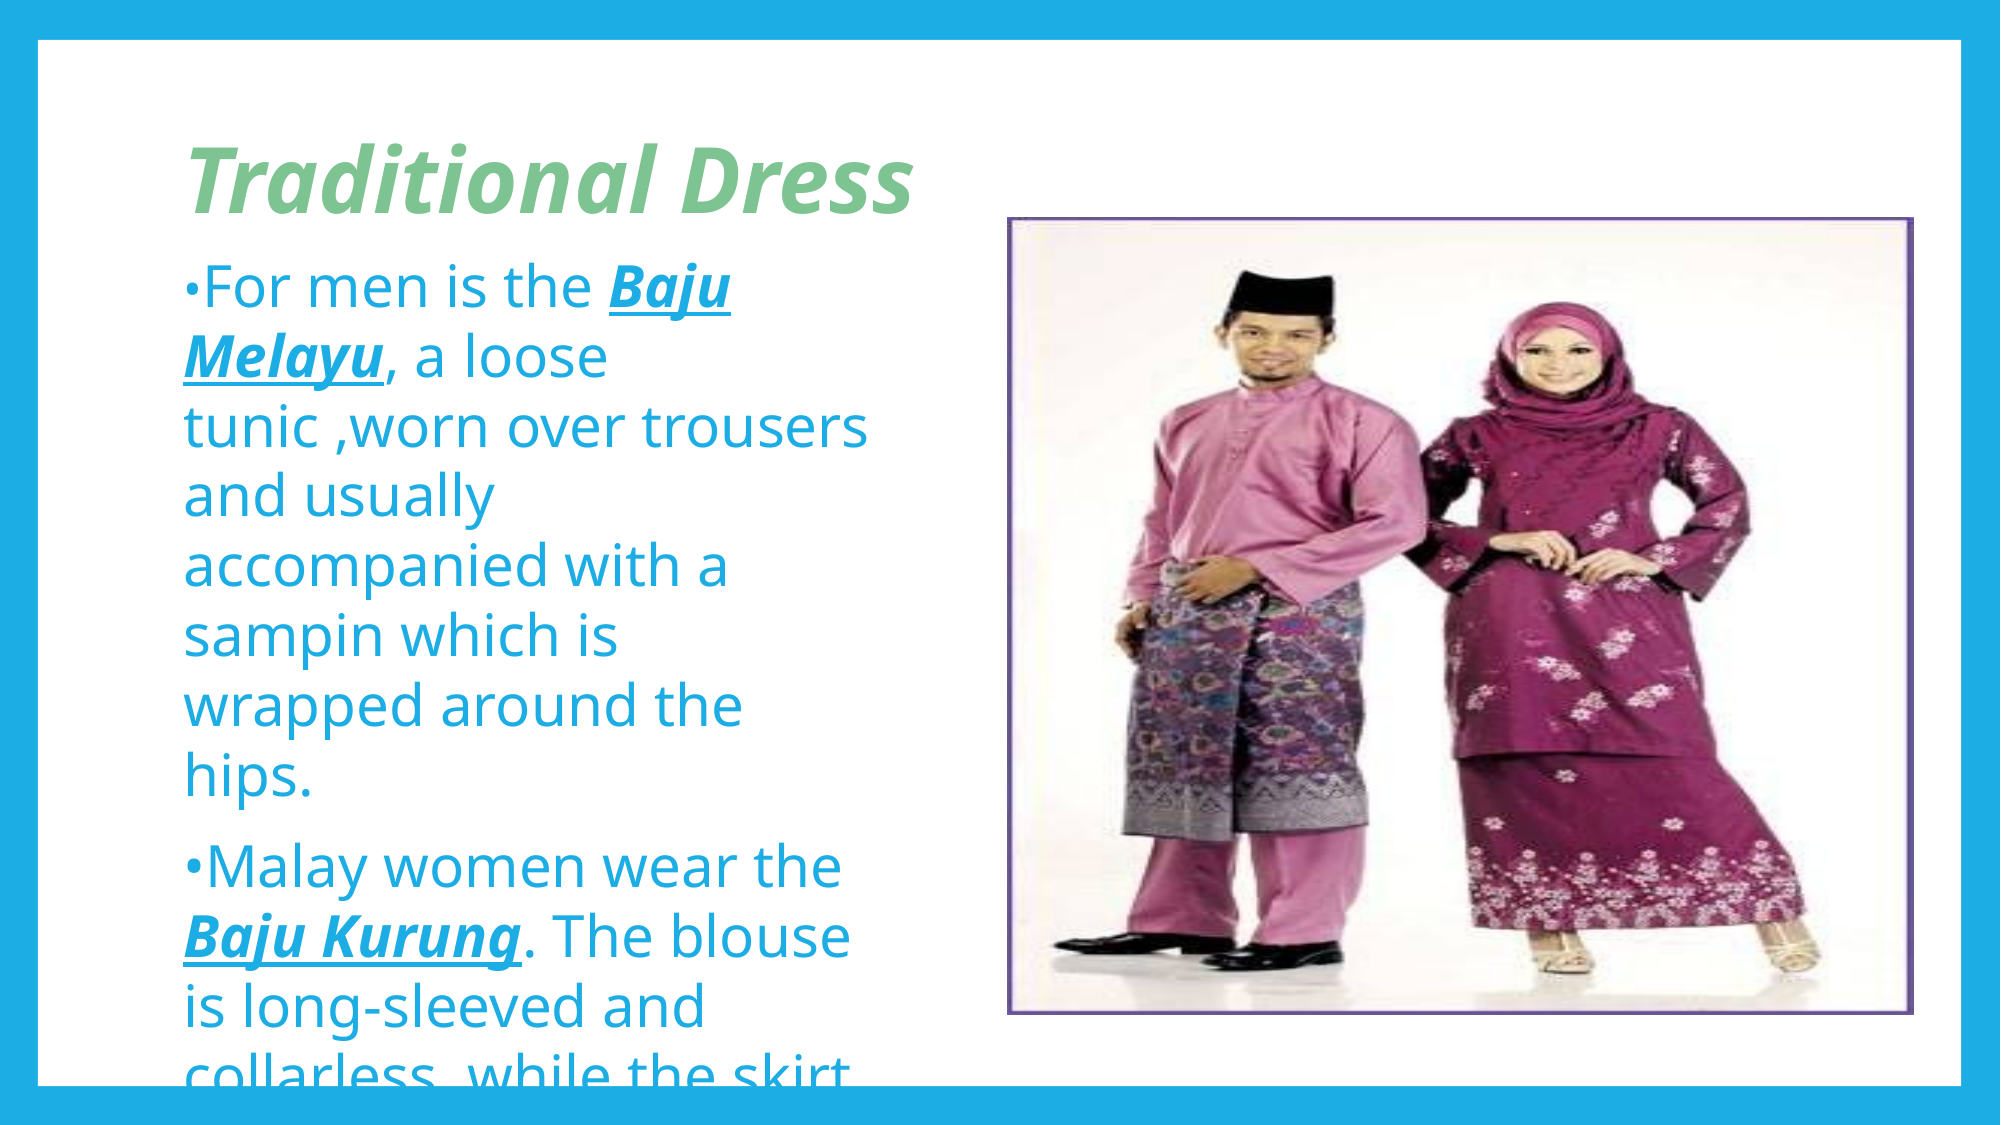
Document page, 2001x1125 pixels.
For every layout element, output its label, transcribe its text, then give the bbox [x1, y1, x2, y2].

title Traditional Dress [168, 97, 1914, 242]
picture [1007, 216, 1915, 1015]
list •For men is the Baju Melayu, a loose tunic ,worn over trousers and usually accompanied with a sampin which is wrapped around the hips. •Malay women wear the Baju Kurung. The blouse is long-sleeved and collarless, while the skirt, called a kain, has pleats on one side. [168, 241, 888, 953]
